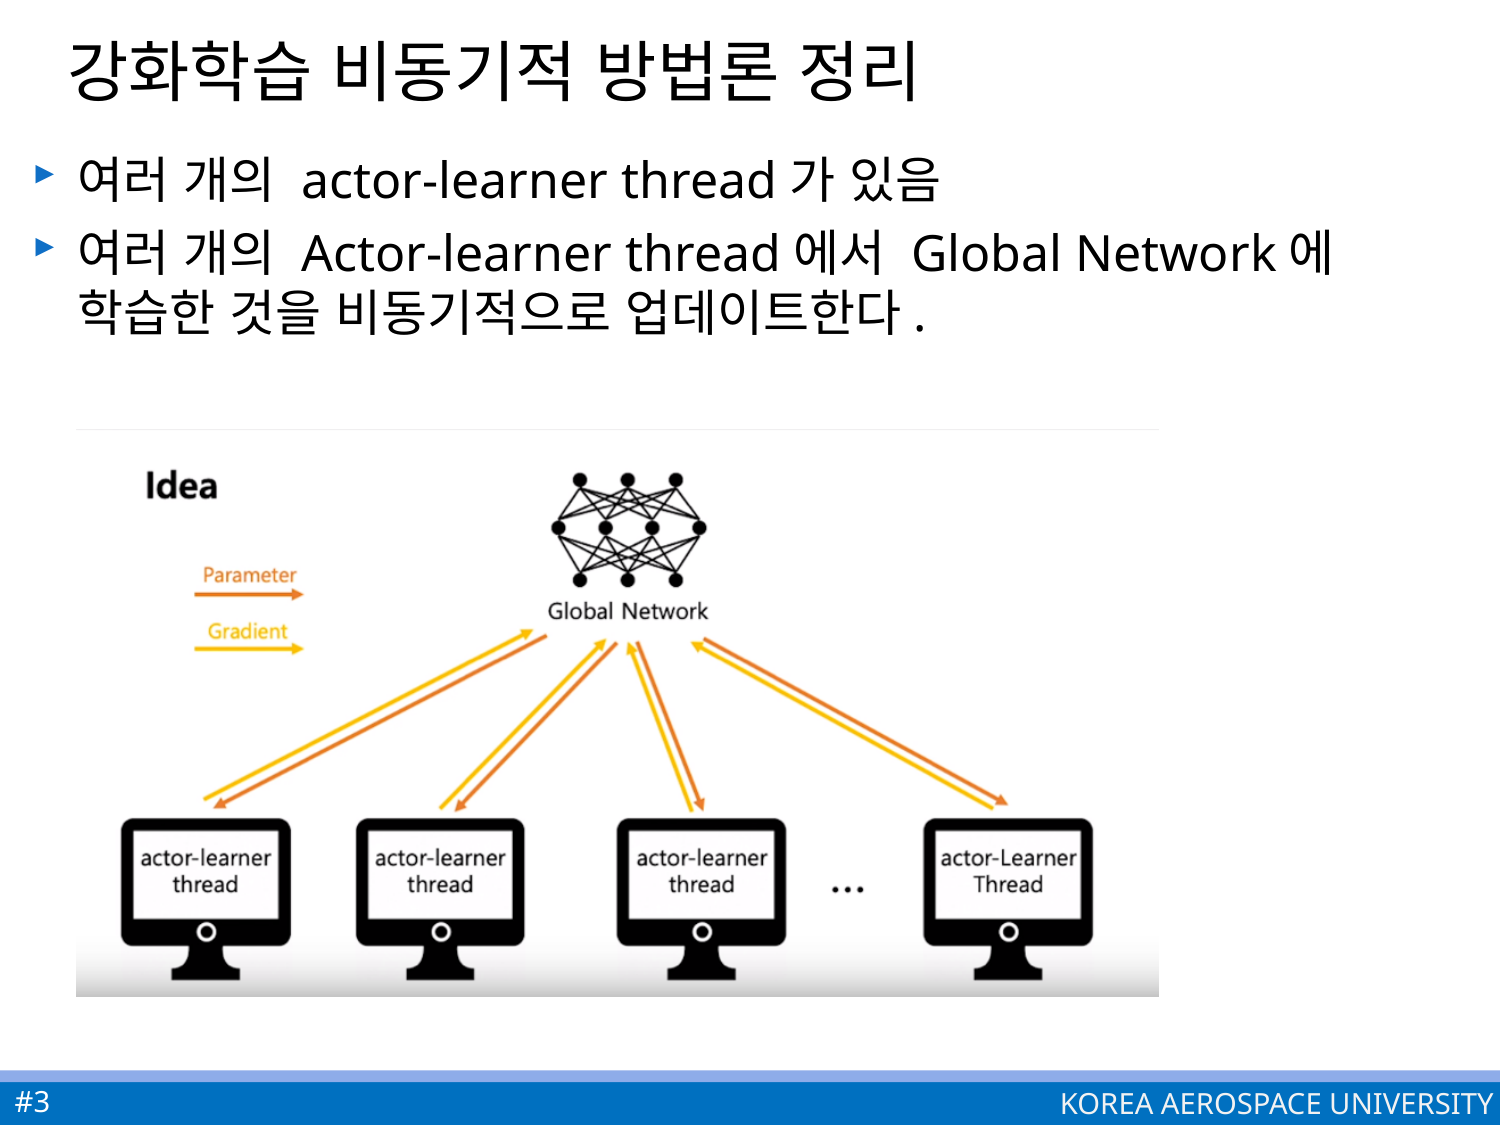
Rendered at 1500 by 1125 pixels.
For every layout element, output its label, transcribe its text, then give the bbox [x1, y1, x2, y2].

slide_number #3 [0, 1081, 325, 1125]
title 강화학습 비동기적 방법론 정리 [17, 13, 1483, 126]
list 여러 개의 actor-learner thread가 있음 여러 개의 Actor-learner thread에서 Global Network에 학습한 것을 비동기적으로 업데이트한다. [17, 141, 1483, 1063]
picture [76, 429, 1159, 997]
